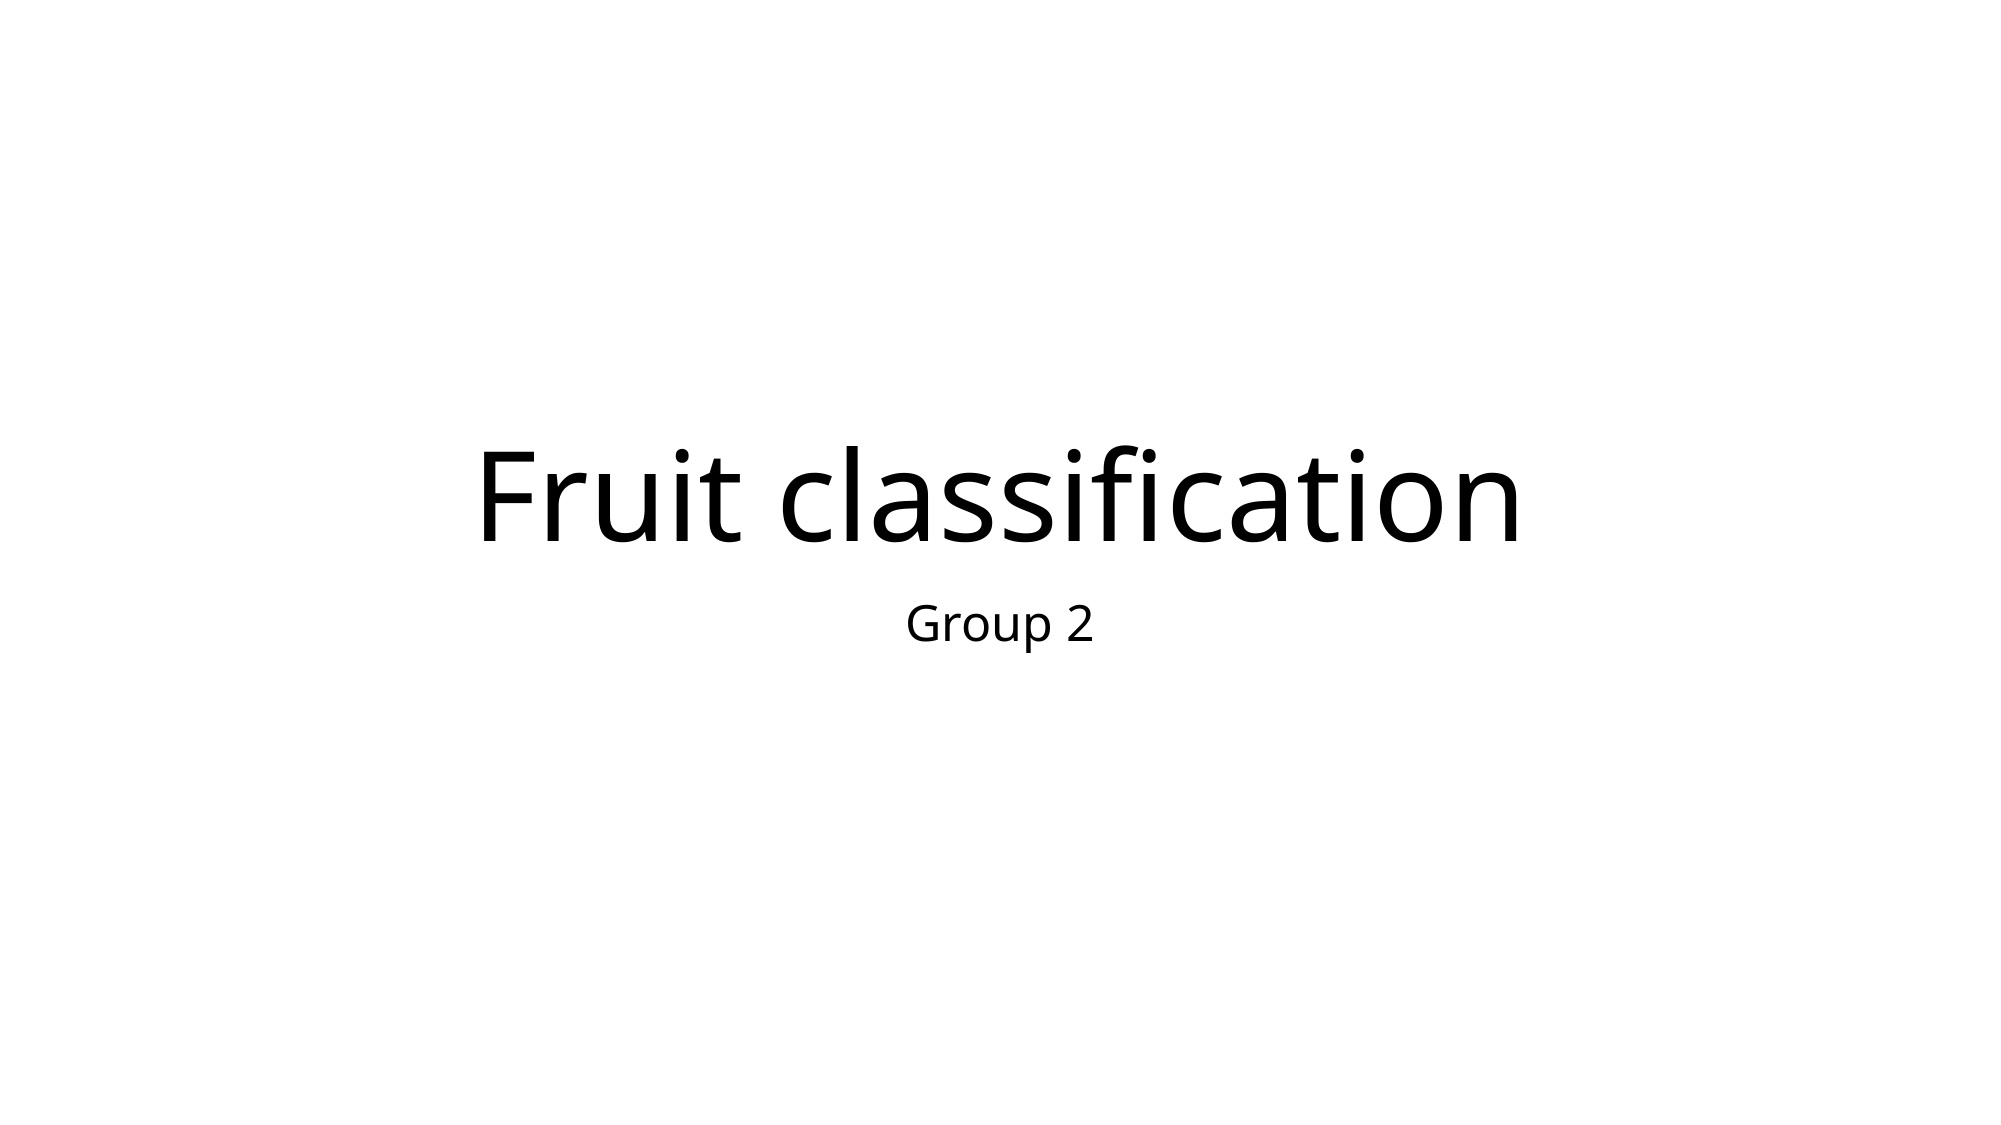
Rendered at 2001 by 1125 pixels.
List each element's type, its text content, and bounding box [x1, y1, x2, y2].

subtitle Group 2 [249, 590, 1750, 863]
title Fruit classification [249, 184, 1750, 576]
